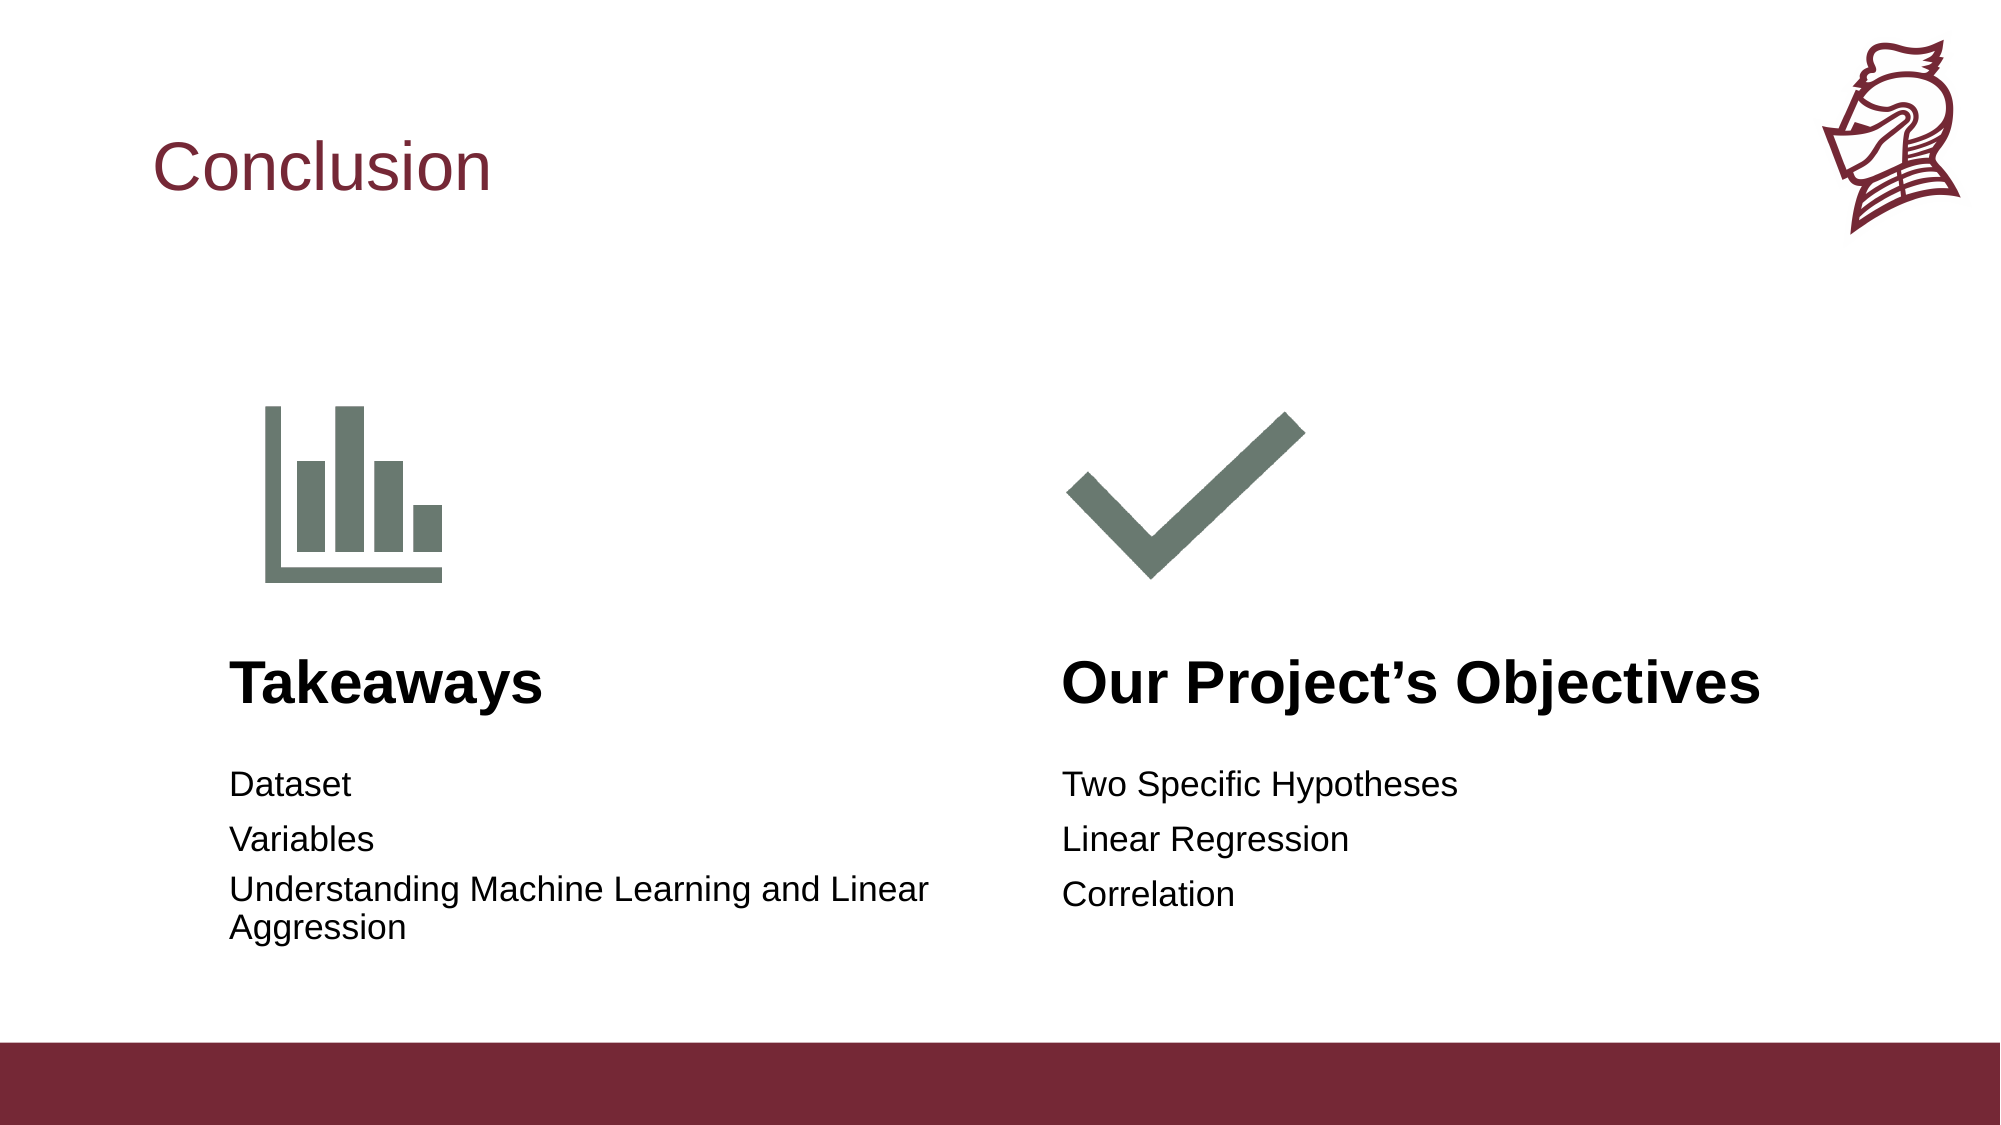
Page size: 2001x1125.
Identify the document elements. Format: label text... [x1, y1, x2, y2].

picture [1813, 30, 1972, 248]
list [137, 299, 1863, 1014]
title Conclusion [137, 59, 1863, 278]
